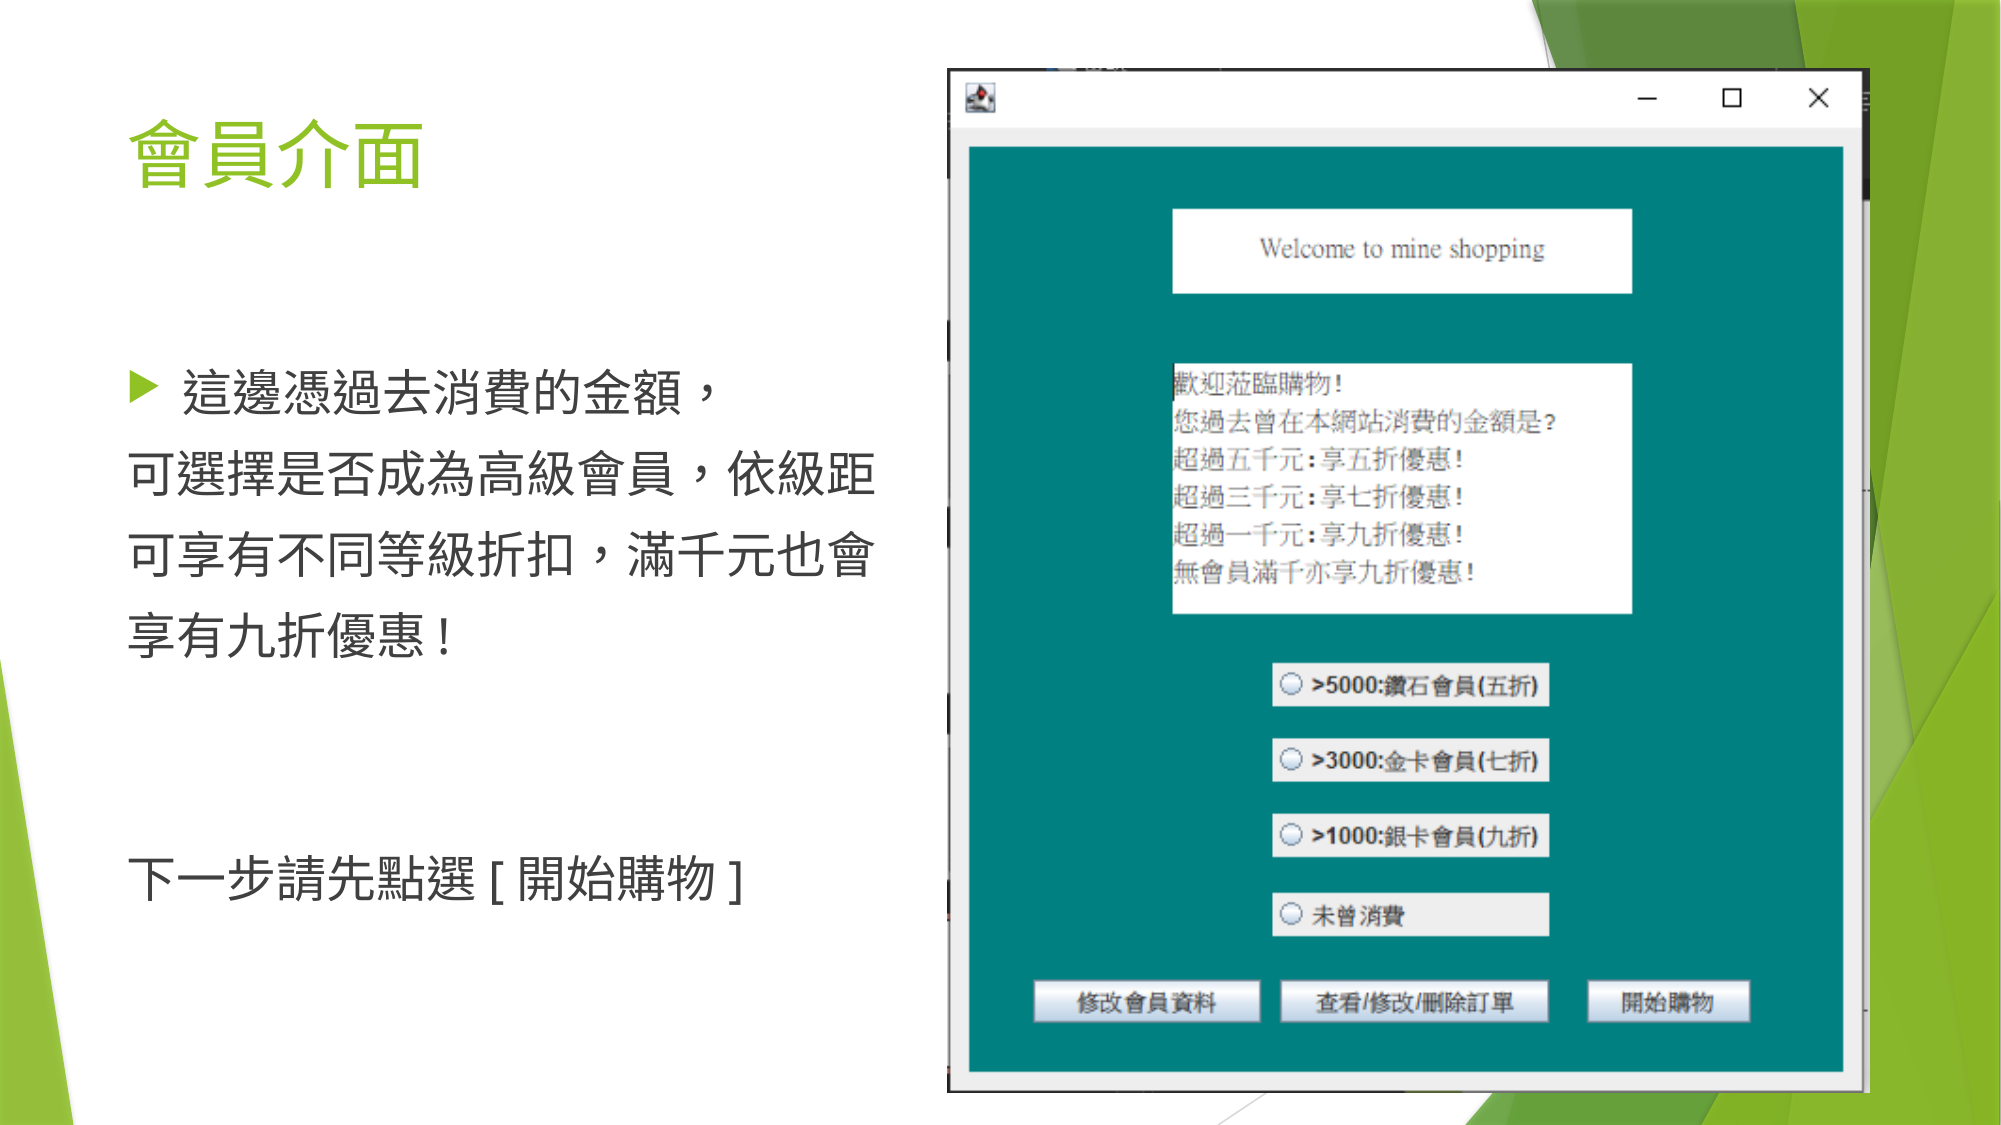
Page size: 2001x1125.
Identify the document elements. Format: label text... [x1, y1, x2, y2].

title 會員介面 [111, 99, 941, 317]
text_box 這邊憑過去消費的金額， 可選擇是否成為高級會員，依級距 可享有不同等級折扣，滿千元也會 享有九折優惠! 下一步請先點選[開始購物] [111, 354, 941, 991]
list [946, 68, 1870, 1094]
